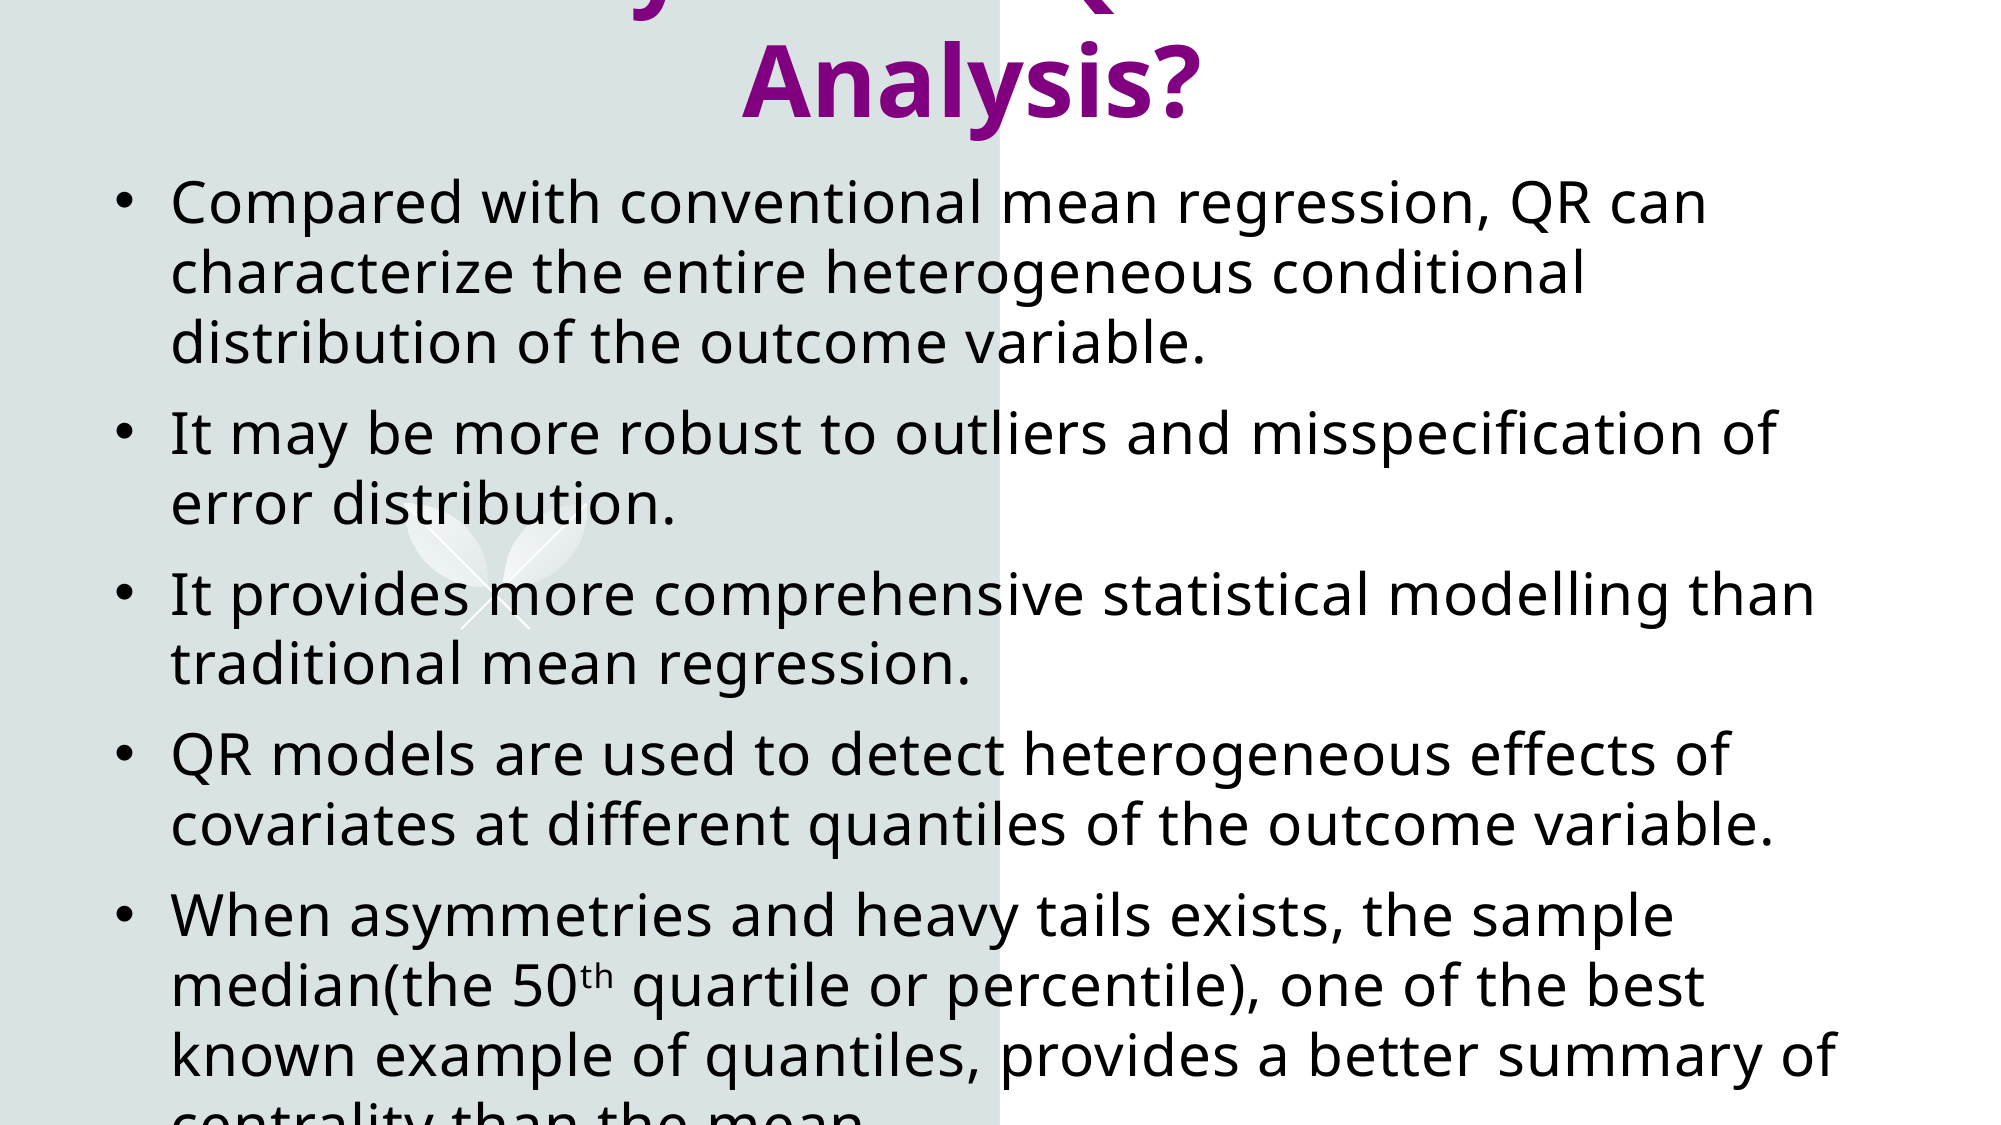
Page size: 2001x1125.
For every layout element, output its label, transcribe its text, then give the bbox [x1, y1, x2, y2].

subtitle Compared with conventional mean regression, QR can characterize the entire heterogeneous conditional distribution of the outcome variable. It may be more robust to outliers and misspecification of error distribution. It provides more comprehensive statistical modelling than traditional mean regression. QR models are used to detect heterogeneous effects of covariates at different quantiles of the outcome variable. When asymmetries and heavy tails exists, the sample median(the 50th quartile or percentile), one of the best known example of quantiles, provides a better summary of centrality than the mean. [99, 157, 1900, 1025]
title Why/When Quantile Analysis? [299, 7, 1646, 145]
